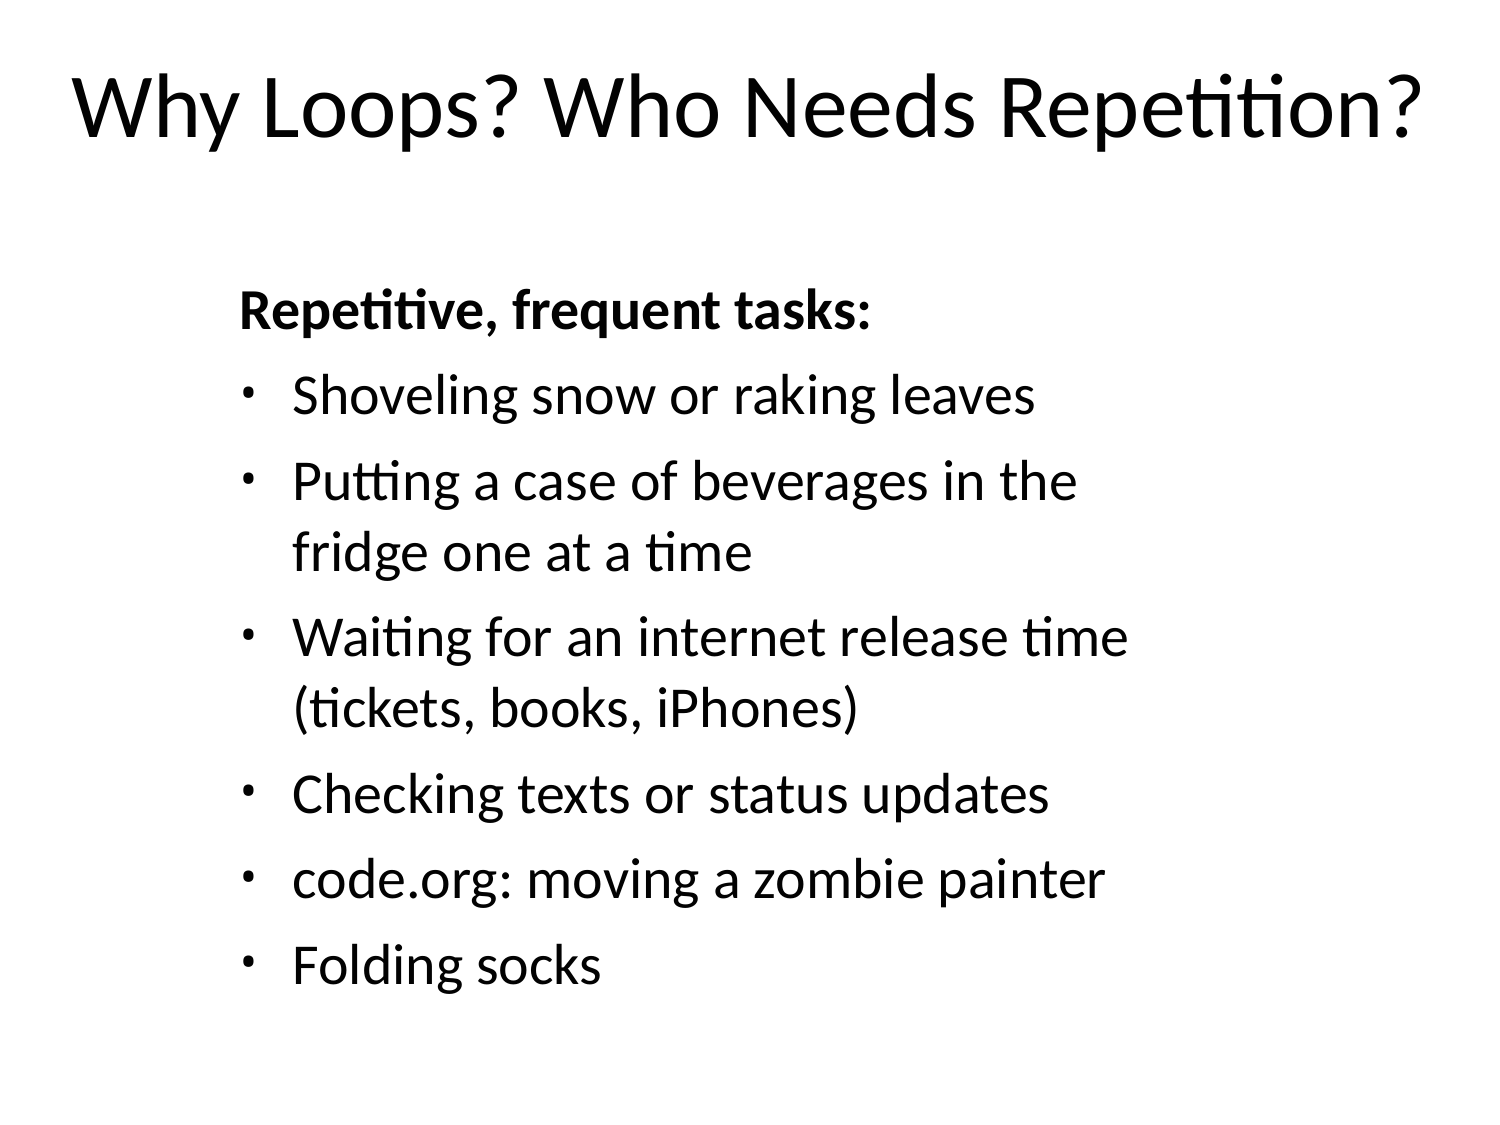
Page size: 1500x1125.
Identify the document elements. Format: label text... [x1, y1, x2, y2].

title Why Loops? Who Needs Repetition? [37, 12, 1463, 188]
list Repetitive, frequent tasks: Shoveling snow or raking leaves Putting a case of beverages in the fridge one at a time Waiting for an internet release time (tickets, books, iPhones) Checking texts or status updates code.org: moving a zombie painter Folding socks [225, 262, 1274, 1005]
